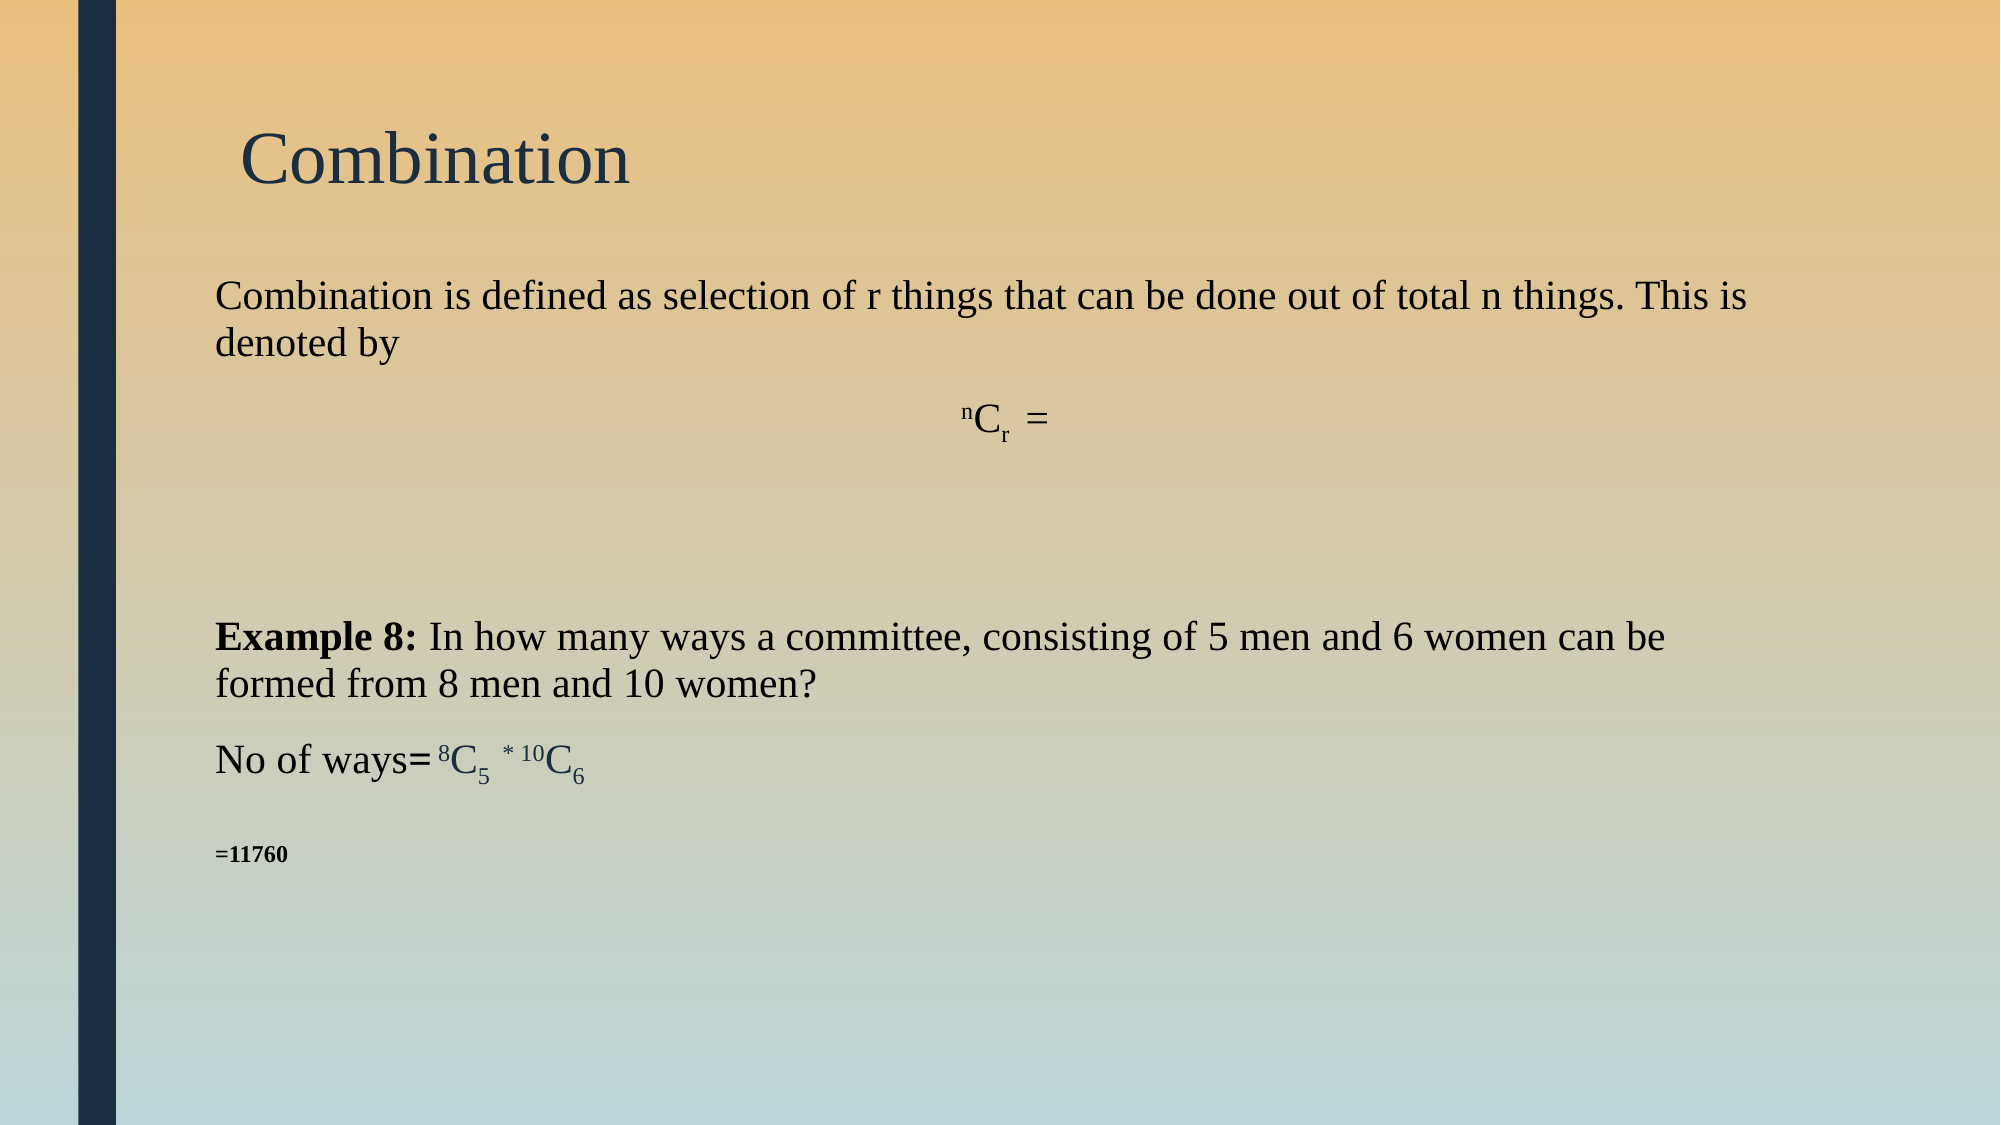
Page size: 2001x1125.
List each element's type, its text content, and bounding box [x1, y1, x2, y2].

title Combination [225, 112, 1800, 357]
